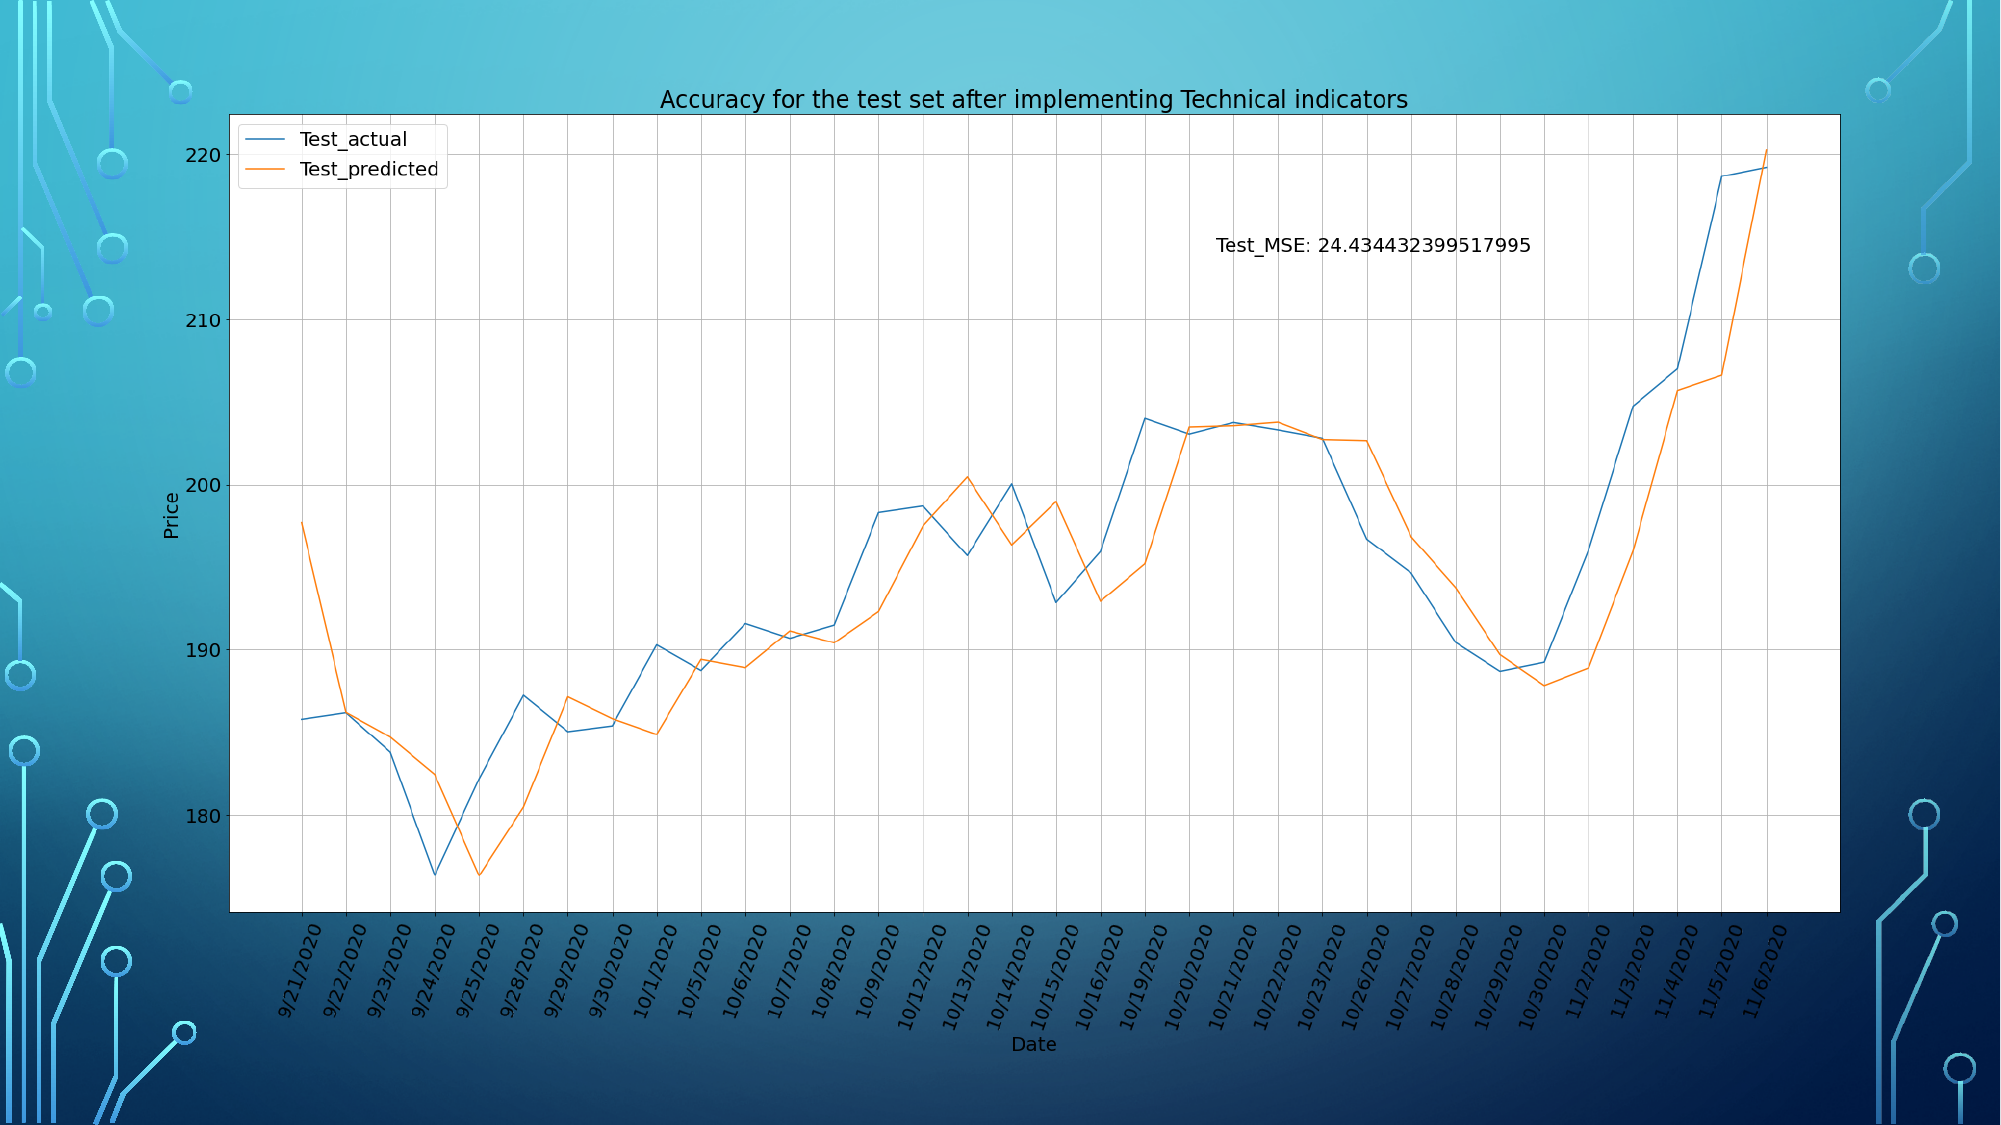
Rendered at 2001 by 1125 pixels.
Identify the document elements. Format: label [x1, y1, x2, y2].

picture [155, 82, 1845, 1061]
